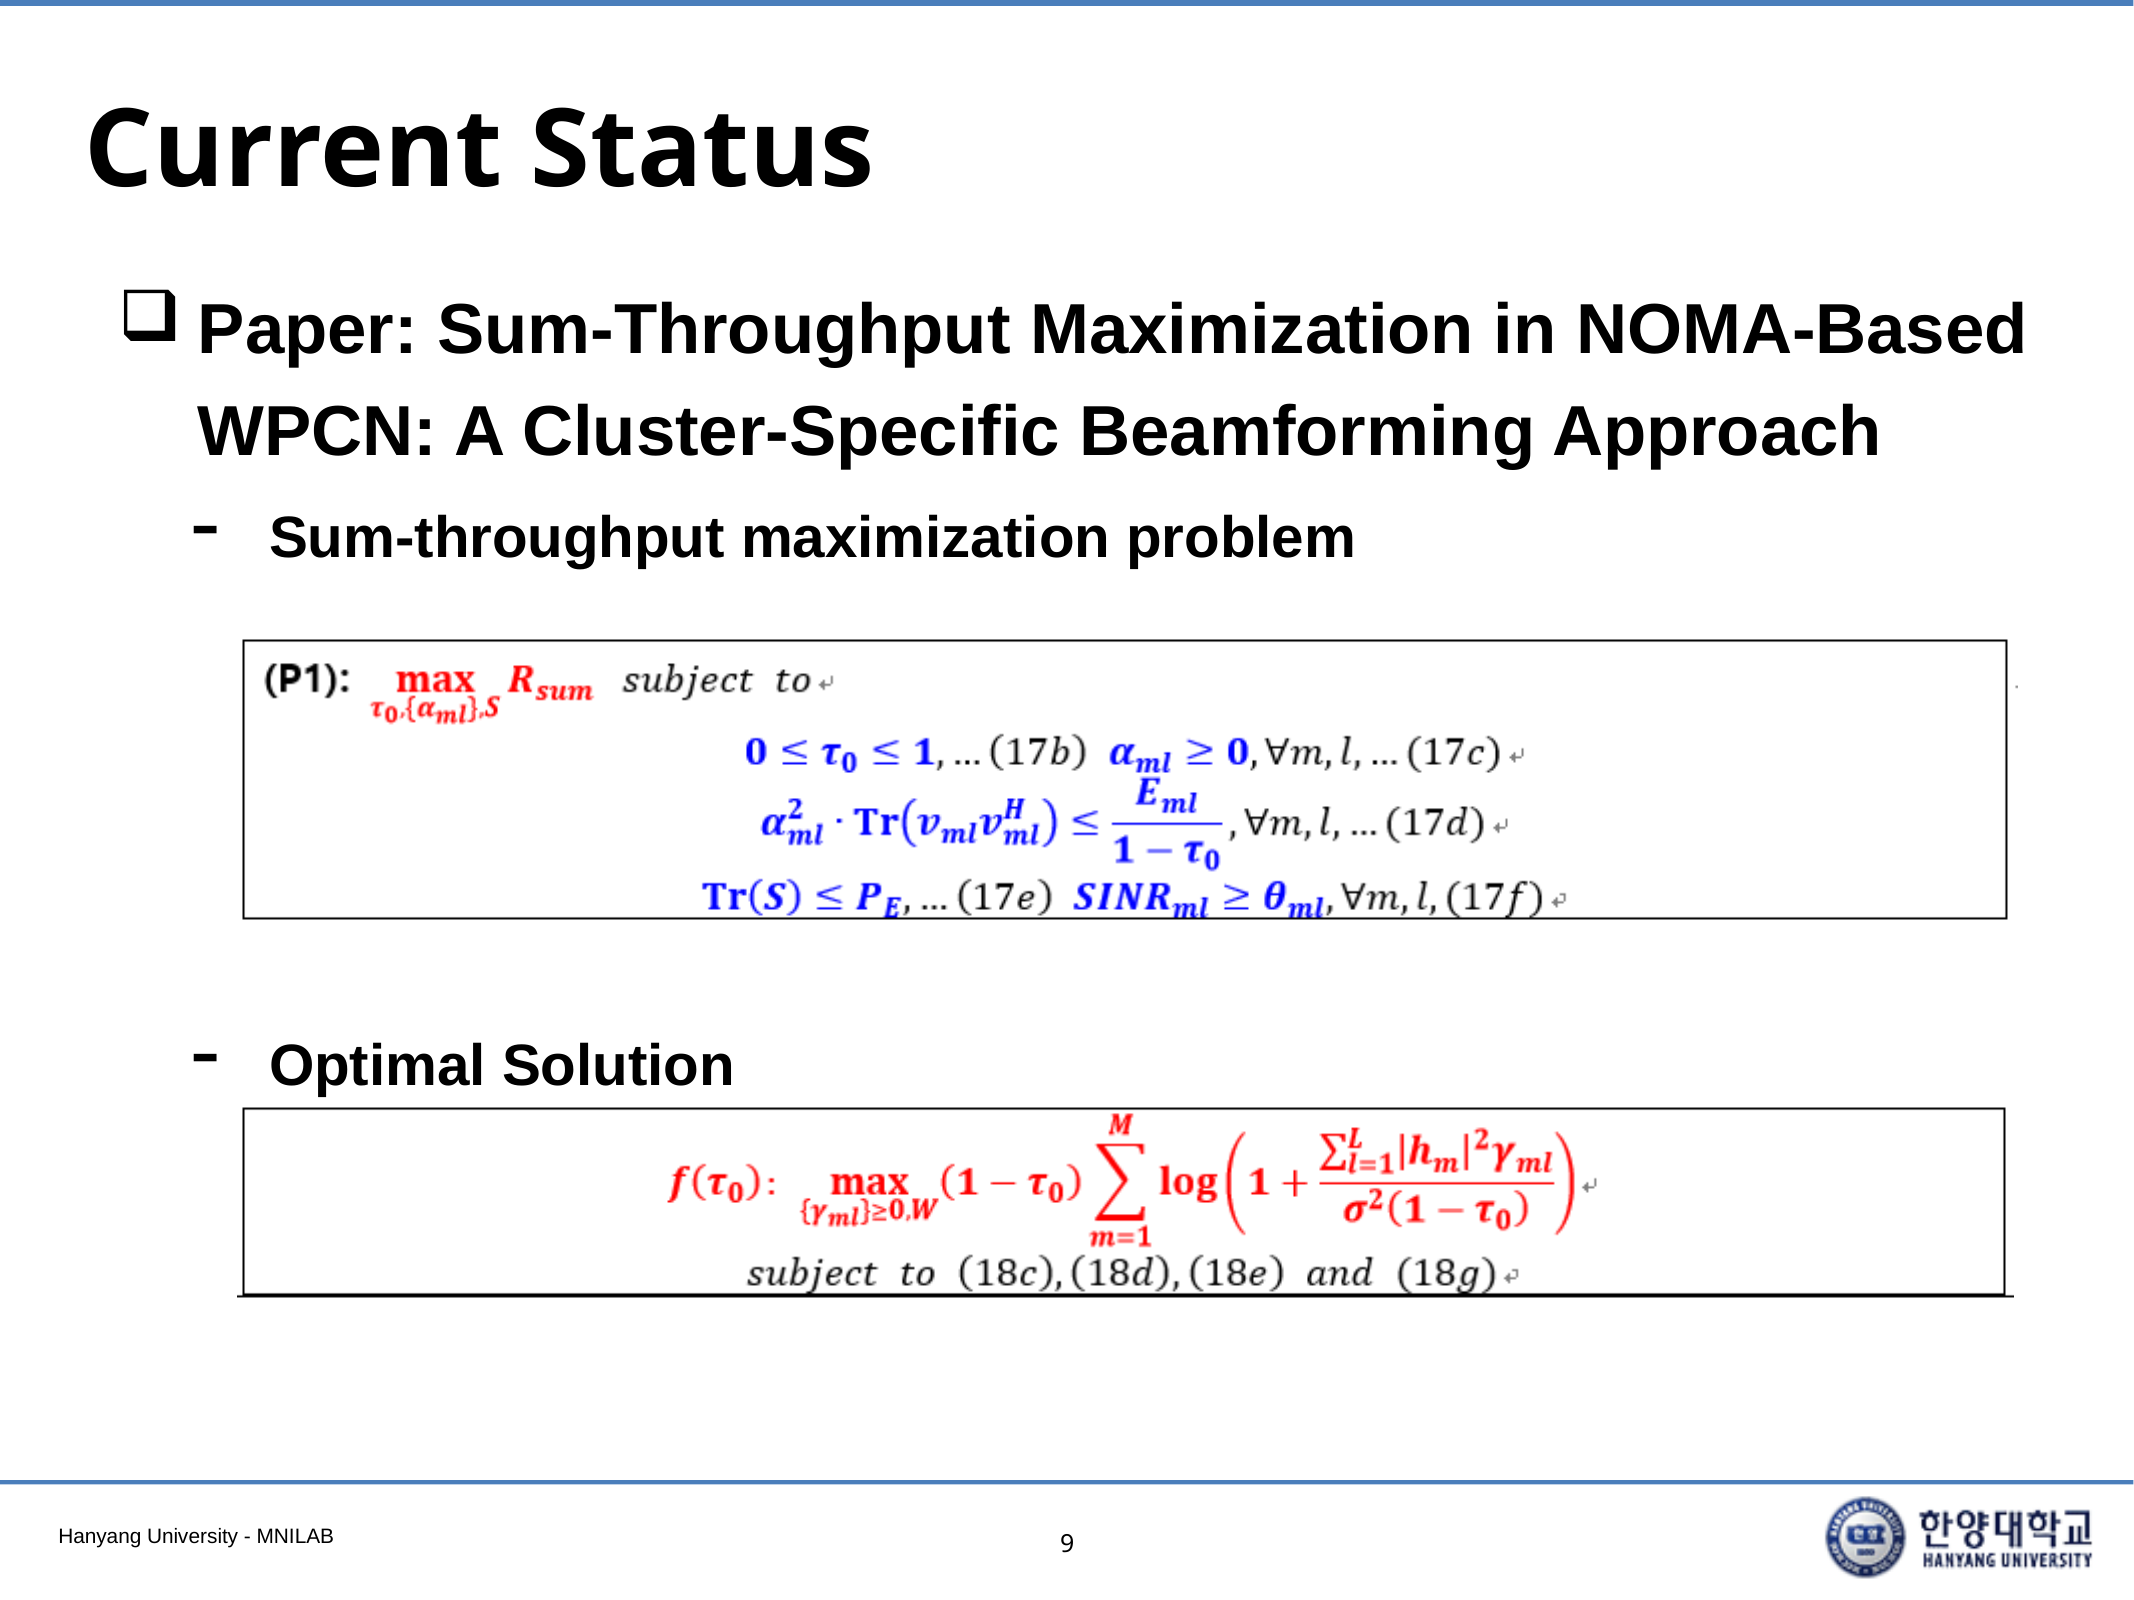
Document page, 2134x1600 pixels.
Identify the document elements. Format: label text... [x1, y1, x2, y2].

picture [1797, 1495, 2128, 1581]
picture [236, 634, 2018, 928]
list Paper: Sum-Throughput Maximization in NOMA-Based WPCN: A Cluster-Specific Beamforming Approach Sum-throughput maximization problem Optimal Solution [109, 256, 2113, 1387]
picture [236, 1100, 2014, 1306]
slide_number 9 [1037, 1518, 1098, 1567]
title Current Status [75, 41, 2058, 245]
